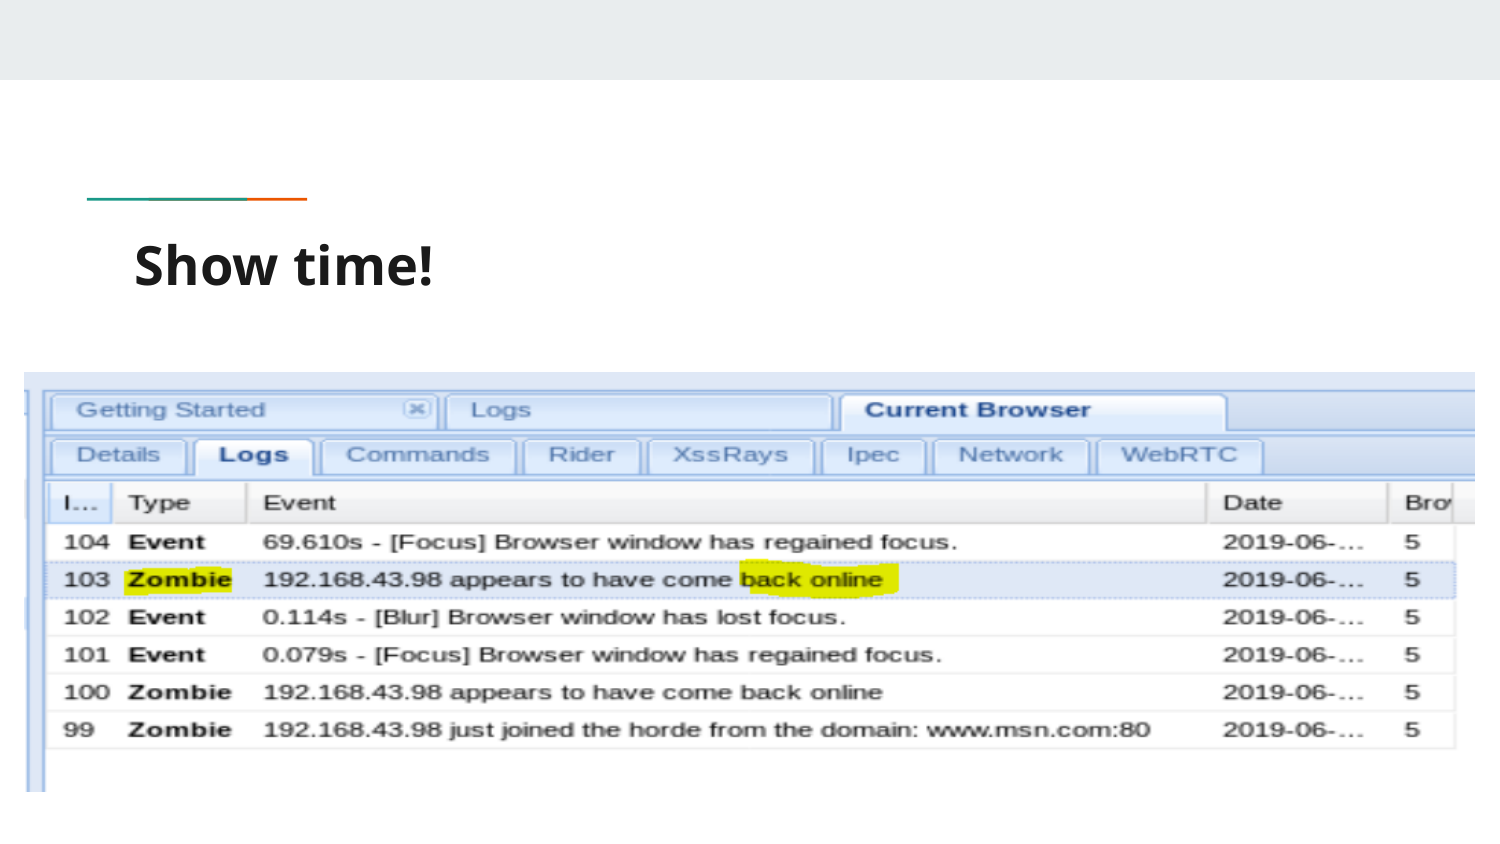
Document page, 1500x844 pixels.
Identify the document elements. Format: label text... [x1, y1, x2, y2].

picture [24, 372, 1476, 792]
title Show time! [119, 216, 1381, 305]
